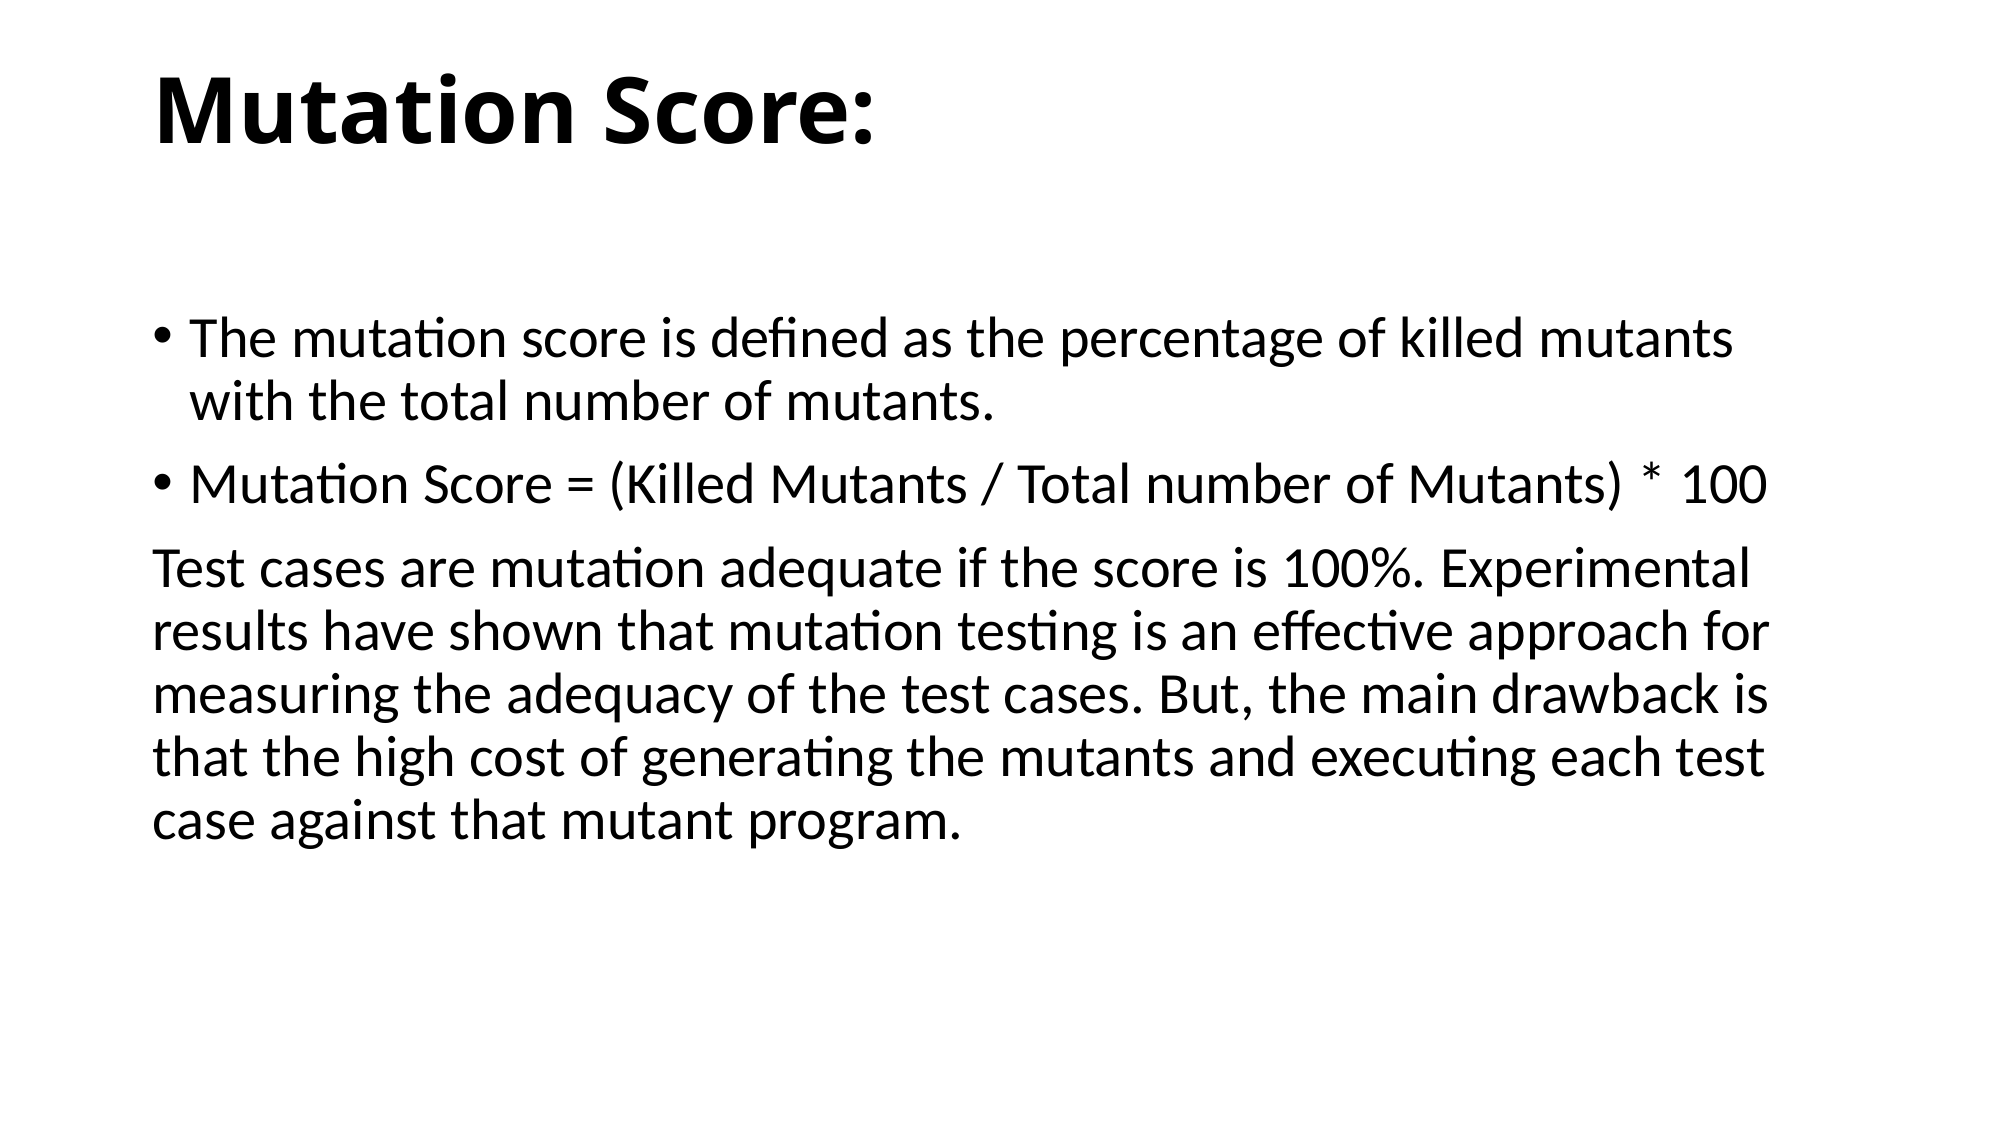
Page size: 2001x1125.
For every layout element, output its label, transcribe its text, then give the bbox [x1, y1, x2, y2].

list The mutation score is defined as the percentage of killed mutants with the total number of mutants. Mutation Score = (Killed Mutants / Total number of Mutants) * 100 Test cases are mutation adequate if the score is 100%. Experimental results have shown that mutation testing is an effective approach for measuring the adequacy of the test cases. But, the main drawback is that the high cost of generating the mutants and executing each test case against that mutant program. [137, 299, 1863, 1014]
title Mutation Score: [137, 59, 1863, 278]
